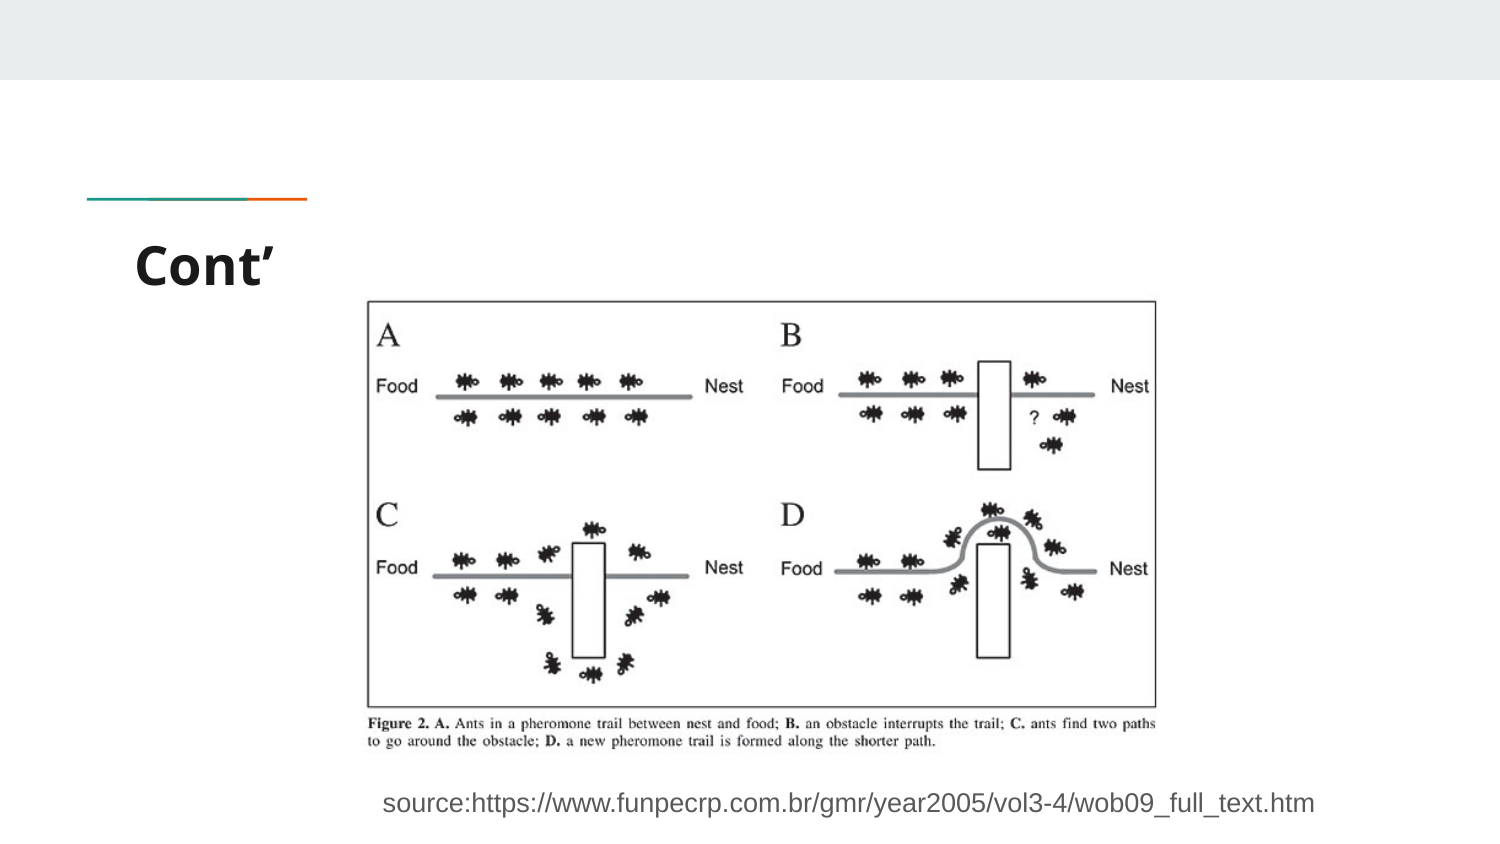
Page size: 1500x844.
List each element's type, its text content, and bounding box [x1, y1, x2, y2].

title Cont’ [119, 216, 1381, 305]
text_box source:https://www.funpecrp.com.br/gmr/year2005/vol3-4/wob09_full_text.htm [367, 555, 1458, 844]
picture [362, 294, 1160, 755]
